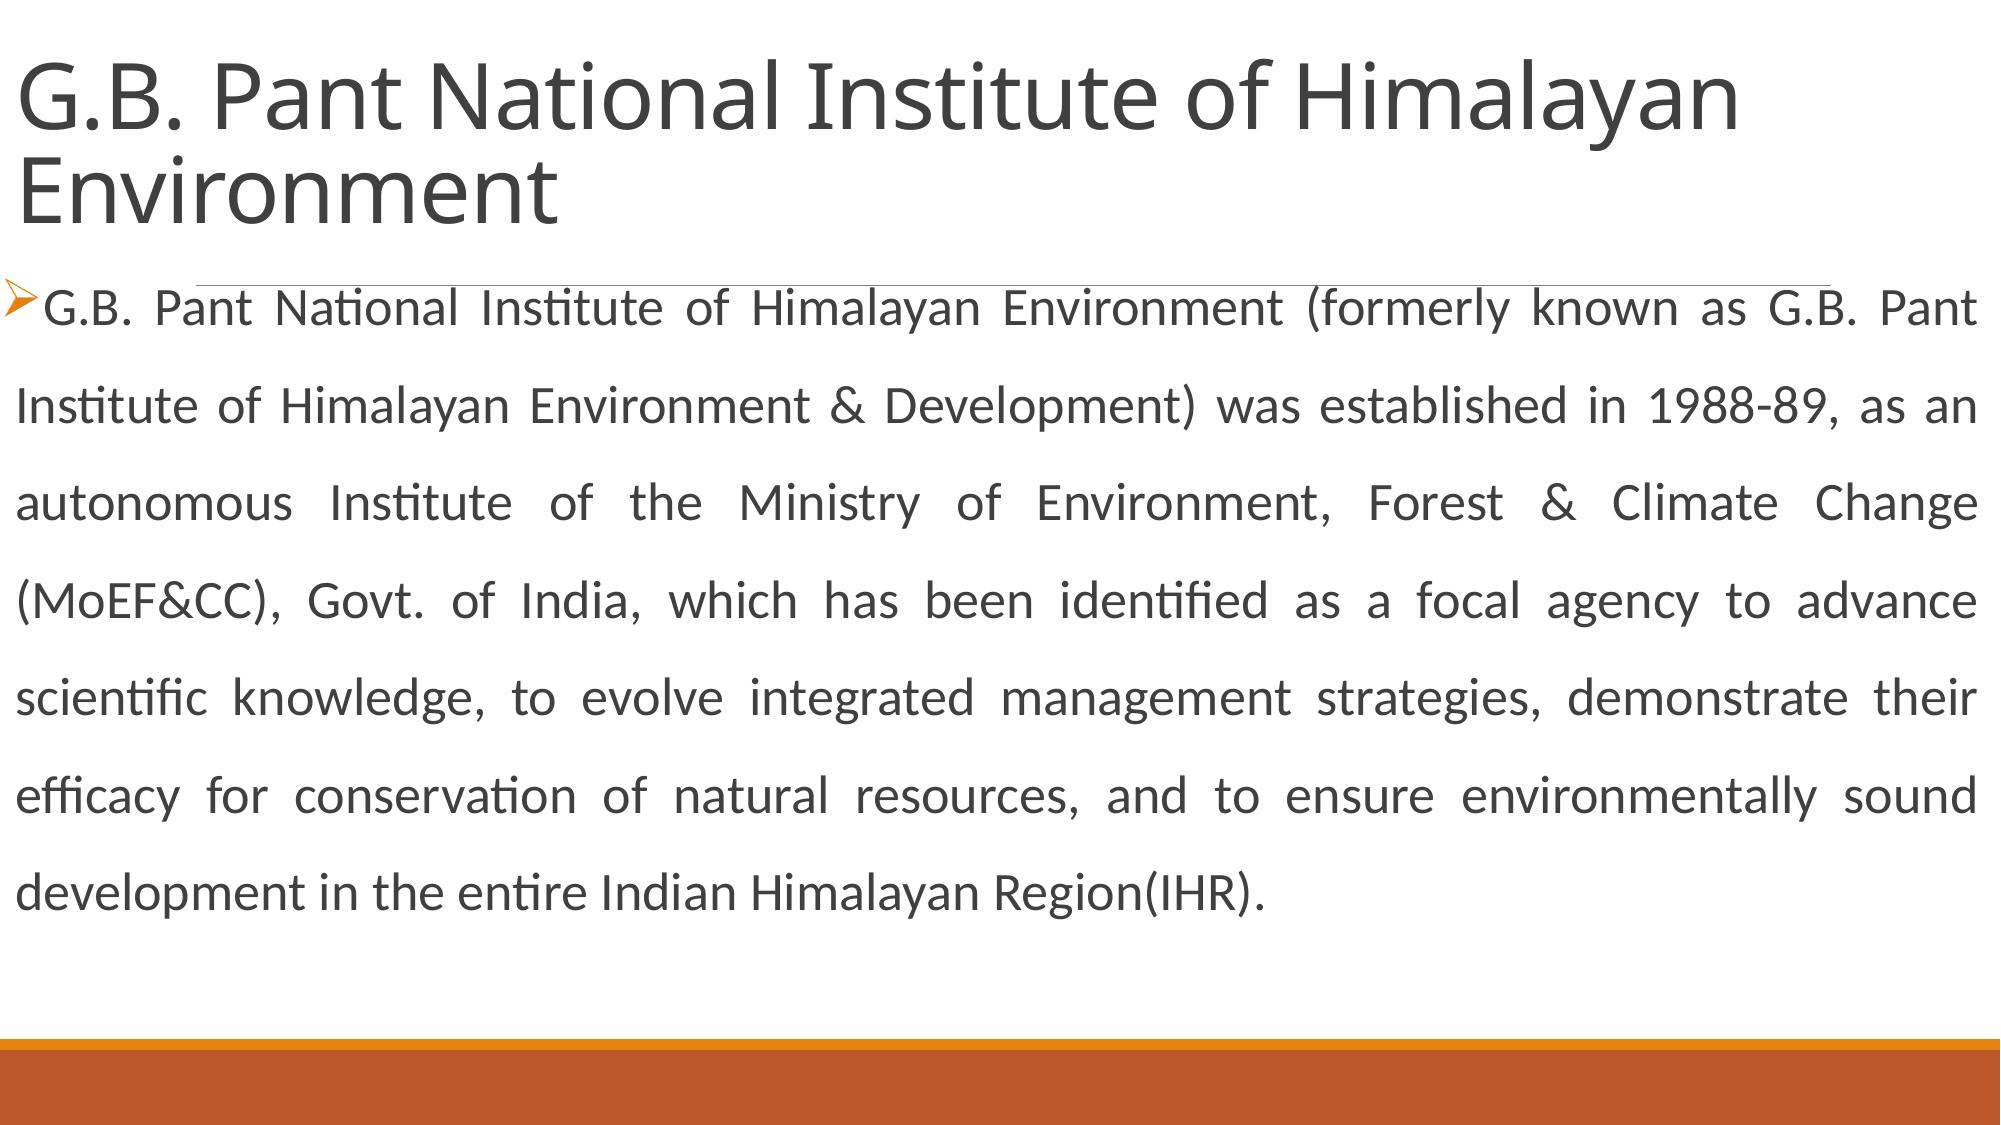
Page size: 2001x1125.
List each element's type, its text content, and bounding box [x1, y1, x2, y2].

list G.B. Pant National Institute of Himalayan Environment (formerly known as G.B. Pant Institute of Himalayan Environment & Development) was established in 1988-89, as an autonomous Institute of the Ministry of Environment, Forest & Climate Change (MoEF&CC), Govt. of India, which has been identified as a focal agency to advance scientific knowledge, to evolve integrated management strategies, demonstrate their efficacy for conservation of natural resources, and to ensure environmentally sound development in the entire Indian Himalayan Region(IHR). [0, 231, 1982, 963]
title G.B. Pant National Institute of Himalayan Environment [0, 47, 2000, 250]
